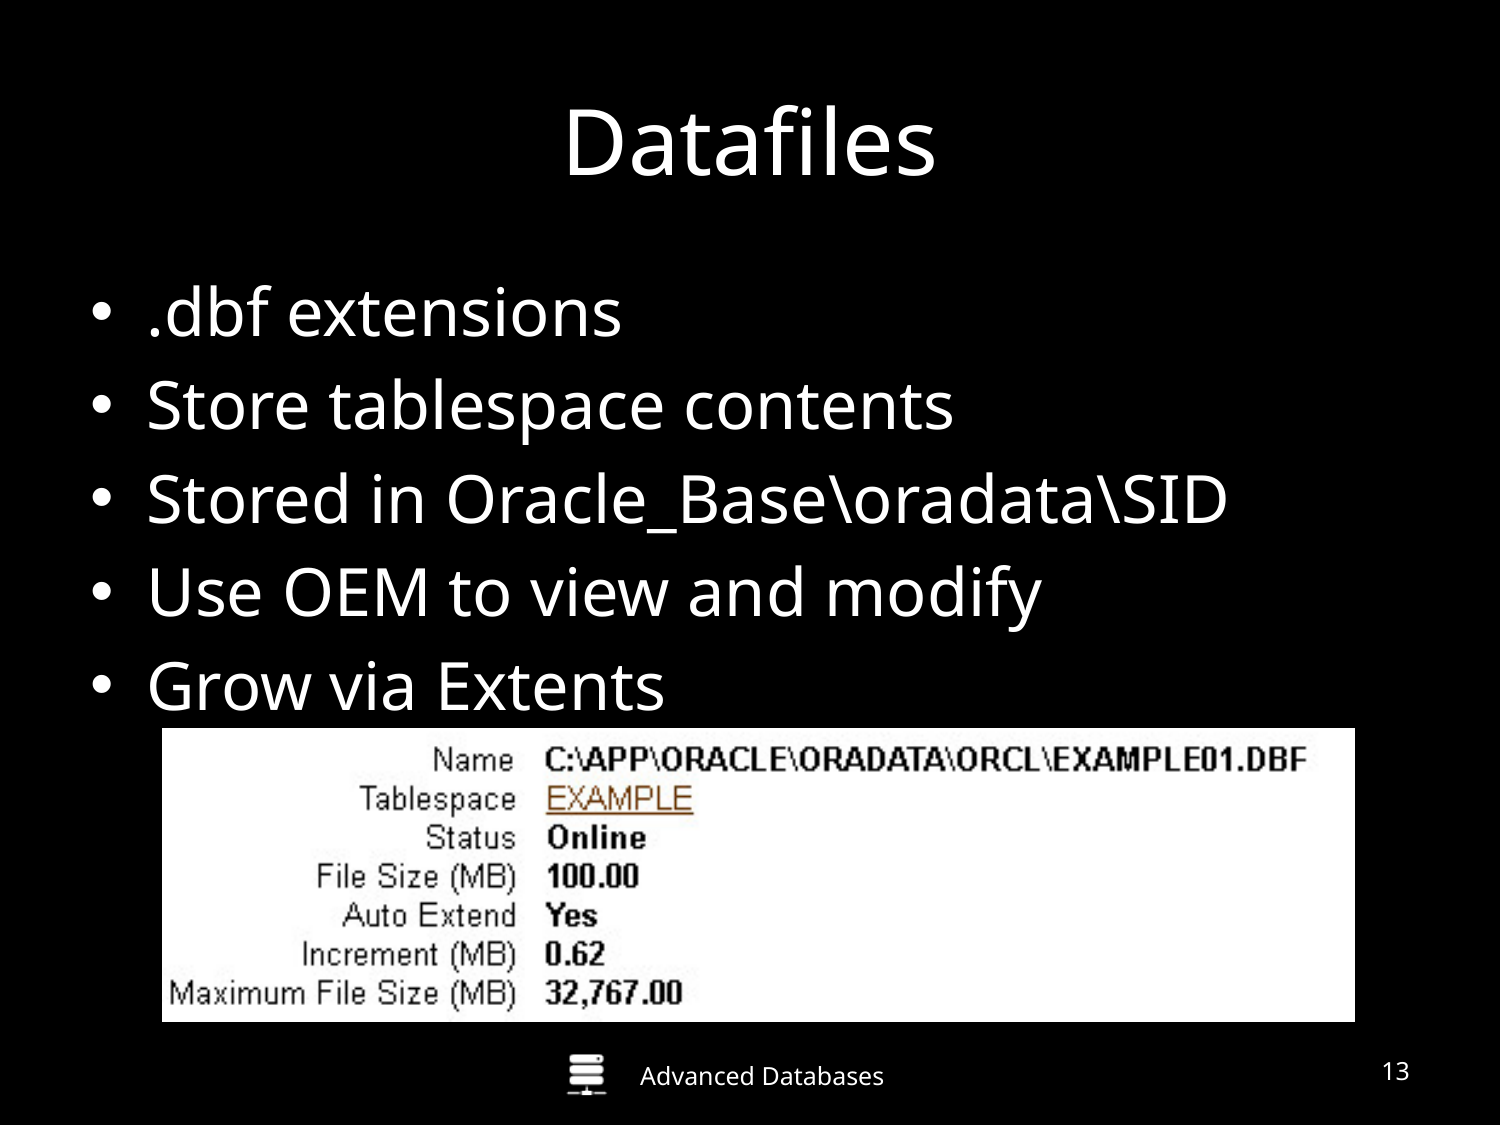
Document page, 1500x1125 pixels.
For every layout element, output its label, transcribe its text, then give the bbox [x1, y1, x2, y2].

slide_number 13 [1074, 1042, 1425, 1103]
picture [549, 1037, 625, 1113]
list .dbf extensions Store tablespace contents Stored in Oracle_Base\oradata\SID Use OEM to view and modify Grow via Extents [75, 262, 1425, 1005]
title Datafiles [75, 45, 1425, 233]
picture [162, 728, 1355, 1022]
